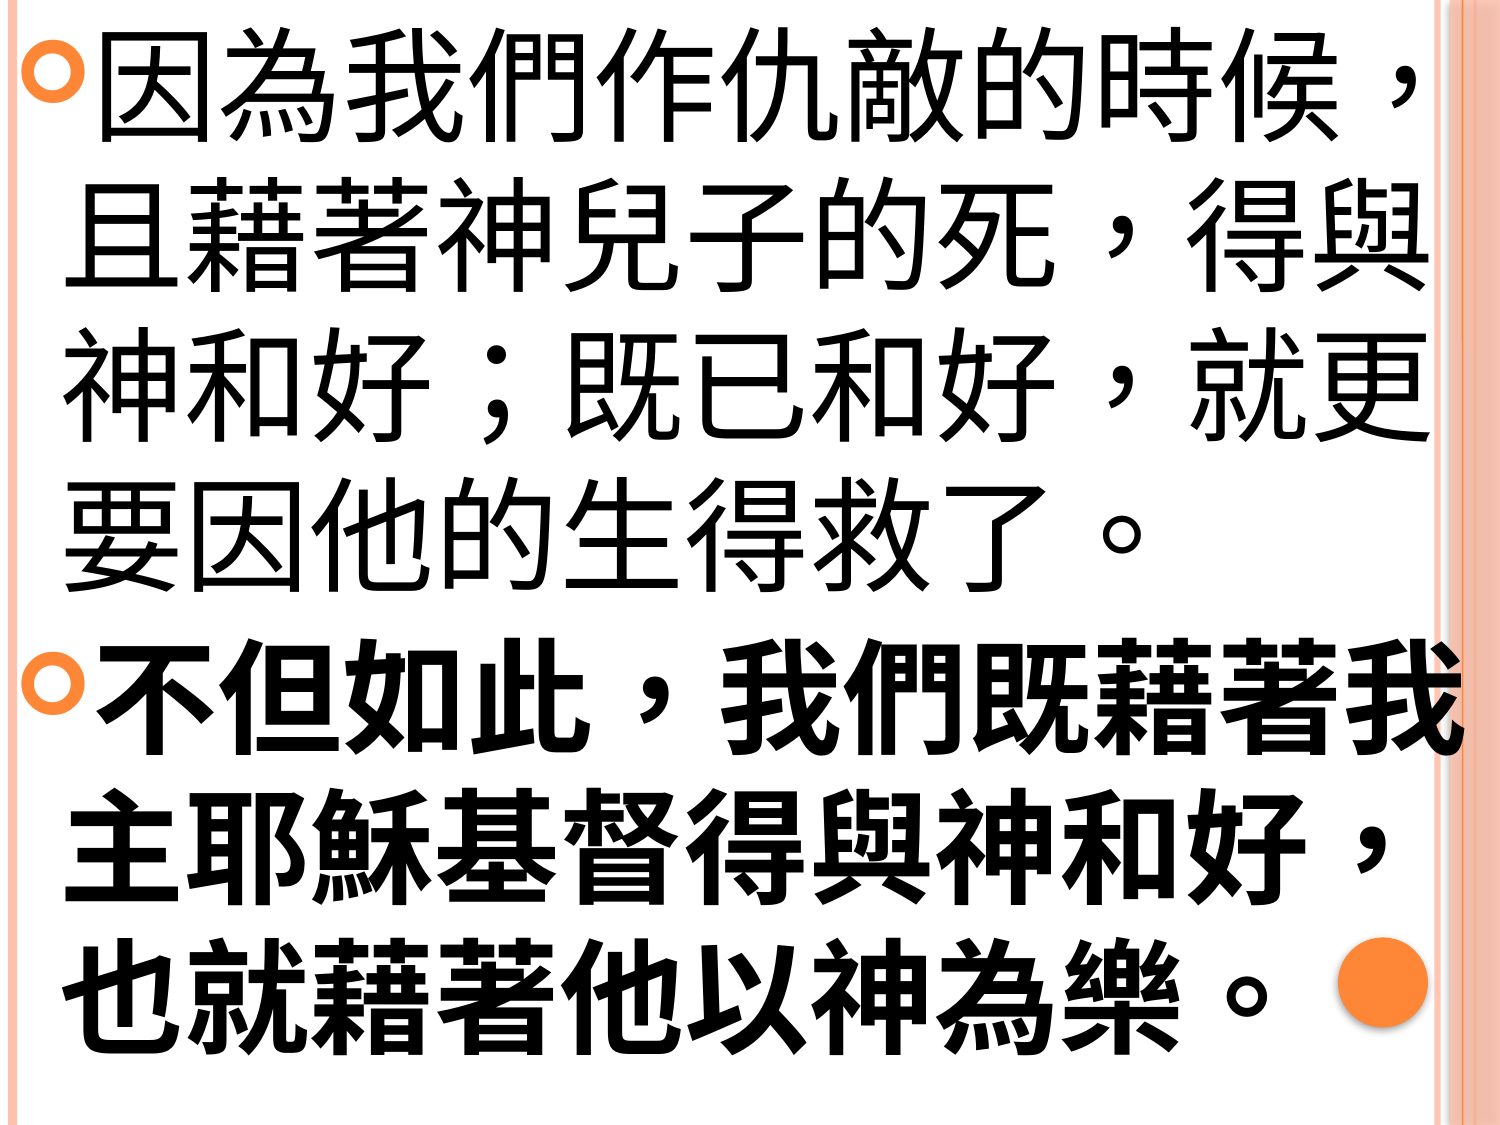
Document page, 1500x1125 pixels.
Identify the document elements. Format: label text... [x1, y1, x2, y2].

list 因為我們作仇敵的時候，且藉著神兒子的死，得與神和好；既已和好，就更要因他的生得救了。 不但如此，我們既藉著我主耶穌基督得與神和好，也就藉著他以神為樂。 [0, 0, 1500, 1125]
